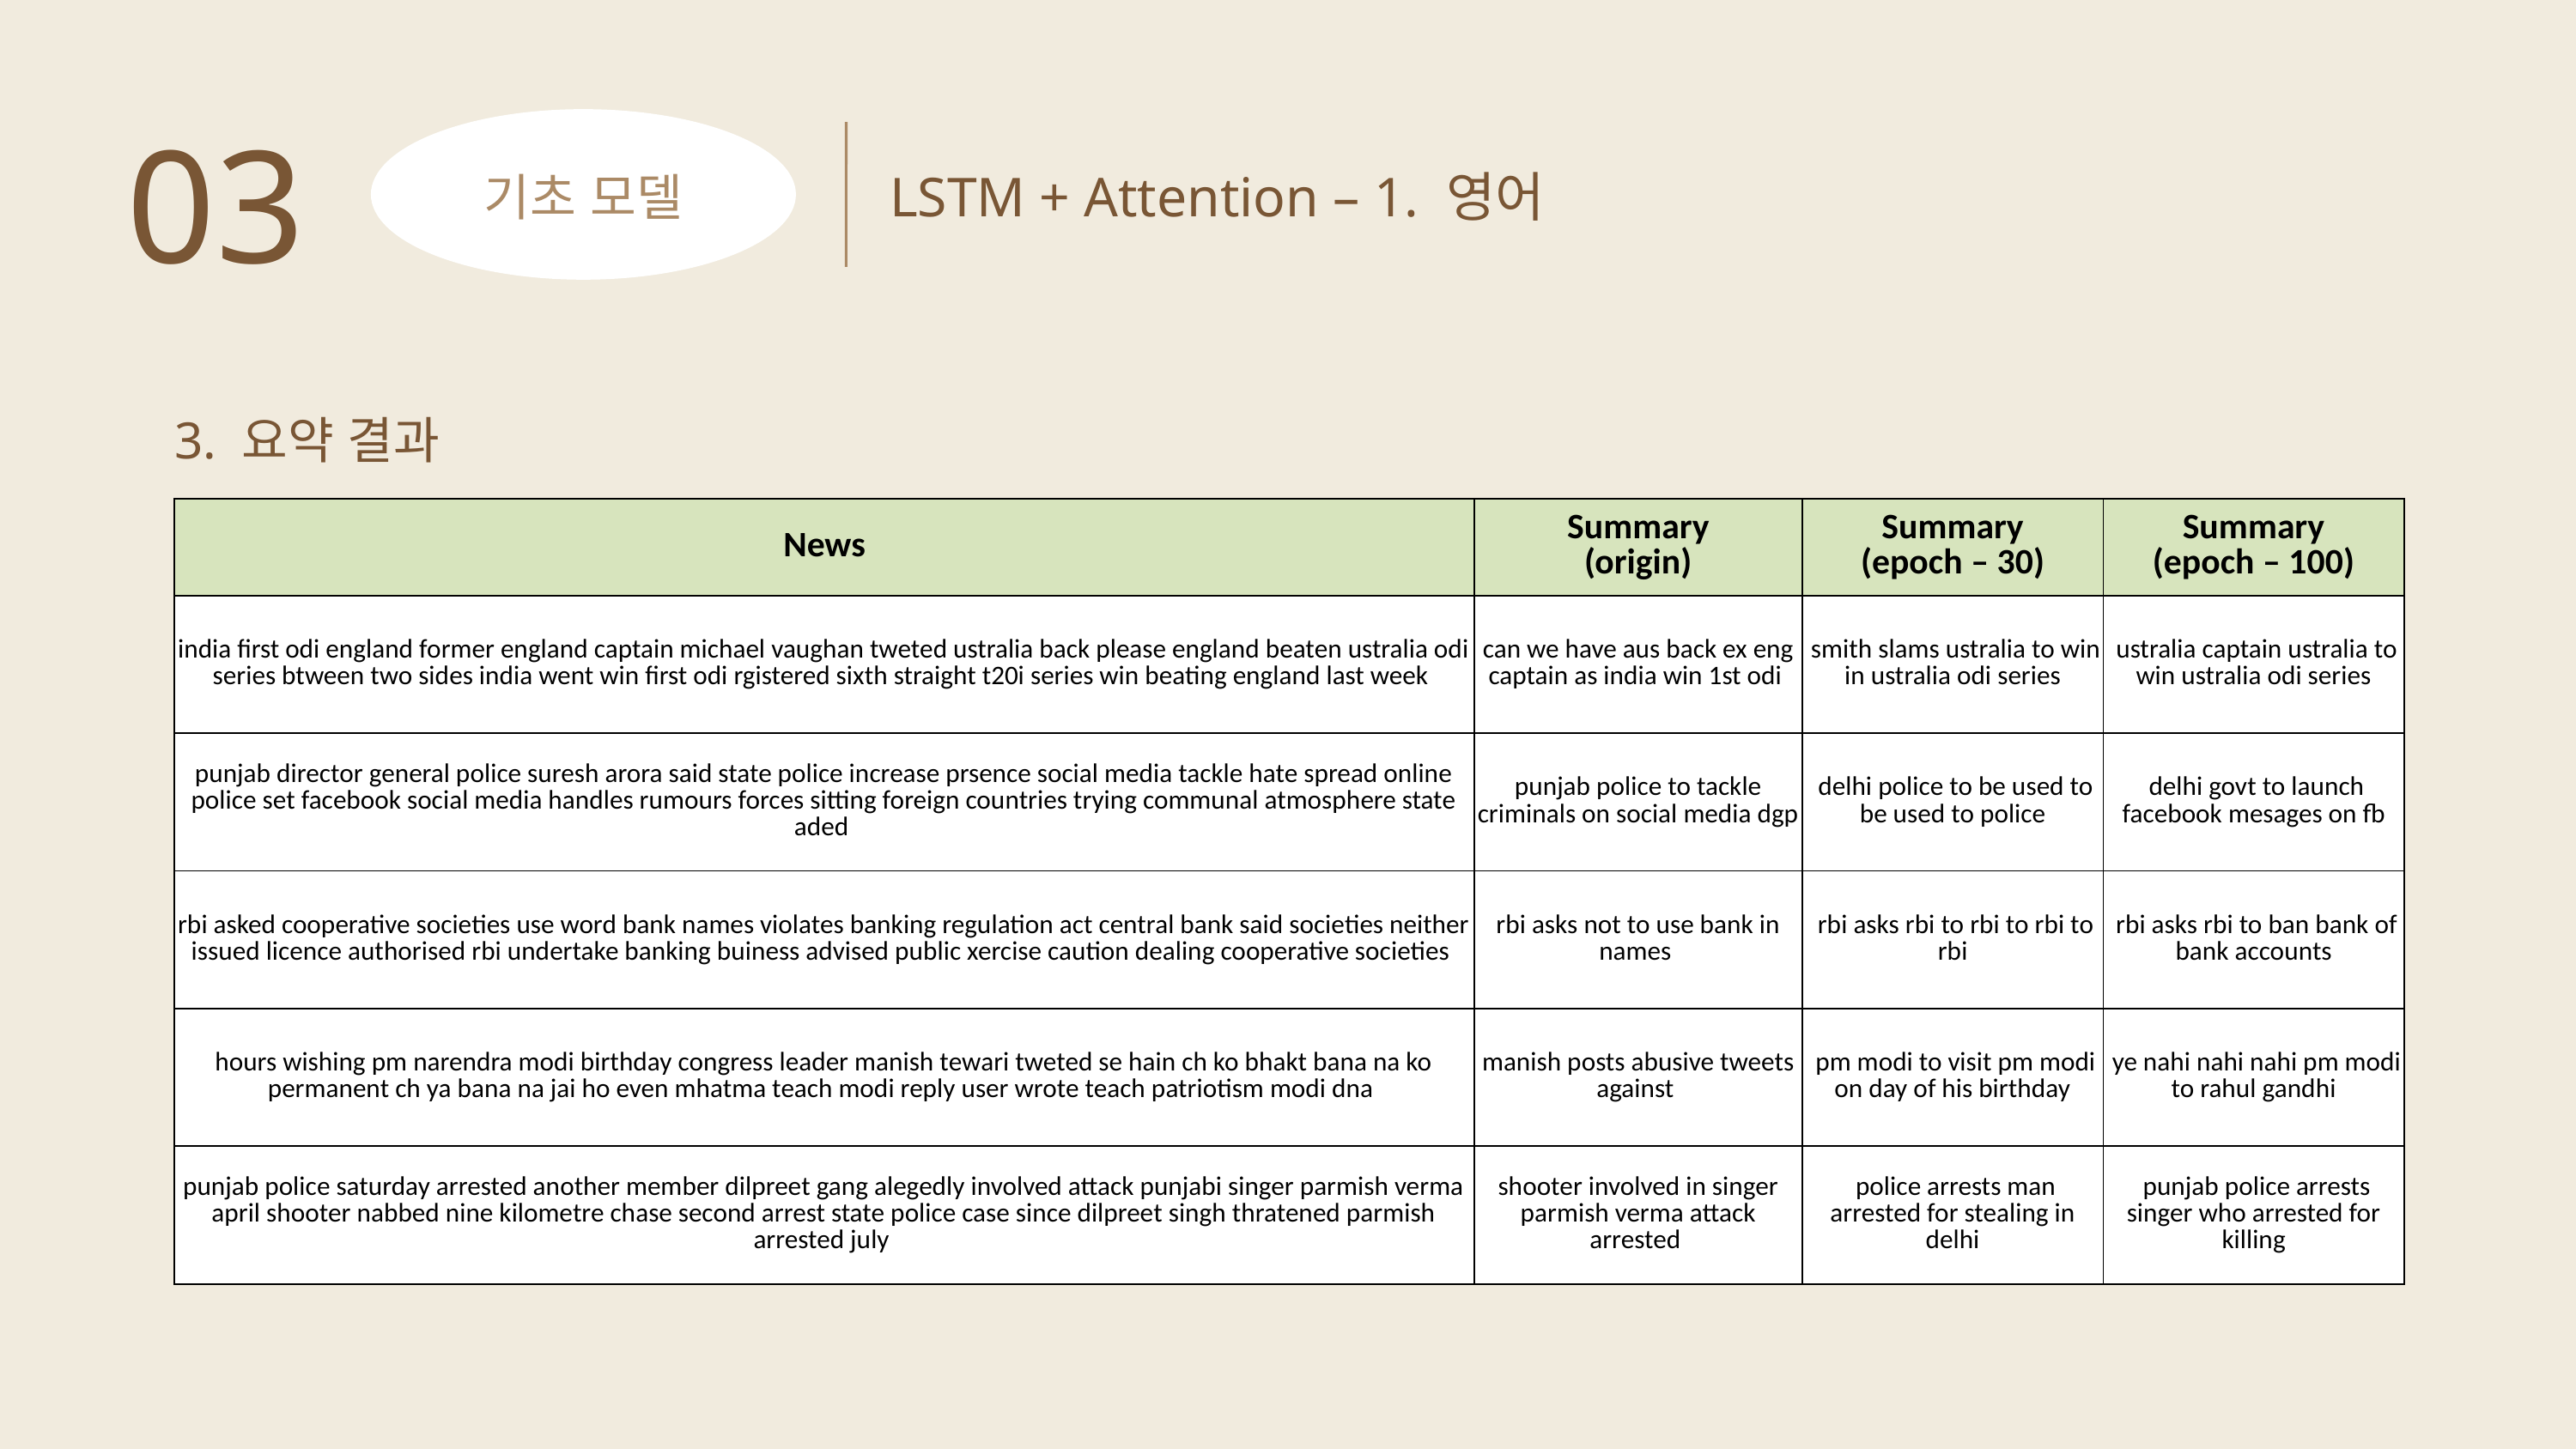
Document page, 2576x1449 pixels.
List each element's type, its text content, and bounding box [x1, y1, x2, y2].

table_cell rbi asked cooperative societies use word bank names violates banking regulation act central bank said societies neither issued licence authorised rbi undertake banking buiness advised public xercise caution dealing cooperative societies [175, 871, 1473, 1008]
table_cell rbi asks not to use bank in names [1475, 871, 1801, 1008]
table_cell pm modi to visit pm modi on day of his birthday [1803, 1009, 2103, 1145]
table_cell police arrests man arrested for stealing in delhi [1803, 1147, 2103, 1283]
table_cell rbi asks rbi to rbi to rbi to rbi [1803, 871, 2103, 1008]
table_cell rbi asks rbi to ban bank of bank accounts [2104, 871, 2403, 1008]
table_cell ustralia captain ustralia to win ustralia odi series [2104, 597, 2403, 732]
table_cell hours wishing pm narendra modi birthday congress leader manish tewari tweted se hain ch ko bhakt bana na ko permanent ch ya bana na jai ho even mhatma teach modi reply user wrote teach patriotism modi dna [175, 1009, 1473, 1145]
table_cell punjab director general police suresh arora said state police increase prsence social media tackle hate spread online police set facebook social media handles rumours forces sitting foreign countries trying communal atmosphere state aded [175, 734, 1473, 870]
table_header Summary (origin) [1475, 500, 1801, 595]
table_header Summary (epoch – 30) [1803, 500, 2103, 595]
table_cell delhi police to be used to be used to police [1803, 734, 2103, 870]
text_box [126, 76, 1771, 281]
table_cell punjab police saturday arrested another member dilpreet gang alegedly involved attack punjabi singer parmish verma april shooter nabbed nine kilometre chase second arrest state police case since dilpreet singh thratened parmish arrested july [175, 1147, 1473, 1283]
table_cell manish posts abusive tweets against [1475, 1009, 1801, 1145]
table_header News [175, 500, 1473, 595]
table_cell punjab police to tackle criminals on social media dgp [1475, 734, 1801, 870]
table_cell shooter involved in singer parmish verma attack arrested [1475, 1147, 1801, 1283]
table_cell smith slams ustralia to win in ustralia odi series [1803, 597, 2103, 732]
table_cell can we have aus back ex eng captain as india win 1st odi [1475, 597, 1801, 732]
text_box 3. 요약 결과 [174, 379, 870, 498]
table_cell delhi govt to launch facebook mesages on fb [2104, 734, 2403, 870]
table_cell india first odi england former england captain michael vaughan tweted ustralia back please england beaten ustralia odi series btween two sides india went win first odi rgistered sixth straight t20i series win beating england last week [175, 597, 1473, 732]
table_header Summary (epoch – 100) [2104, 500, 2403, 595]
table_cell punjab police arrests singer who arrested for killing [2104, 1147, 2403, 1283]
table_cell ye nahi nahi nahi pm modi to rahul gandhi [2104, 1009, 2403, 1145]
